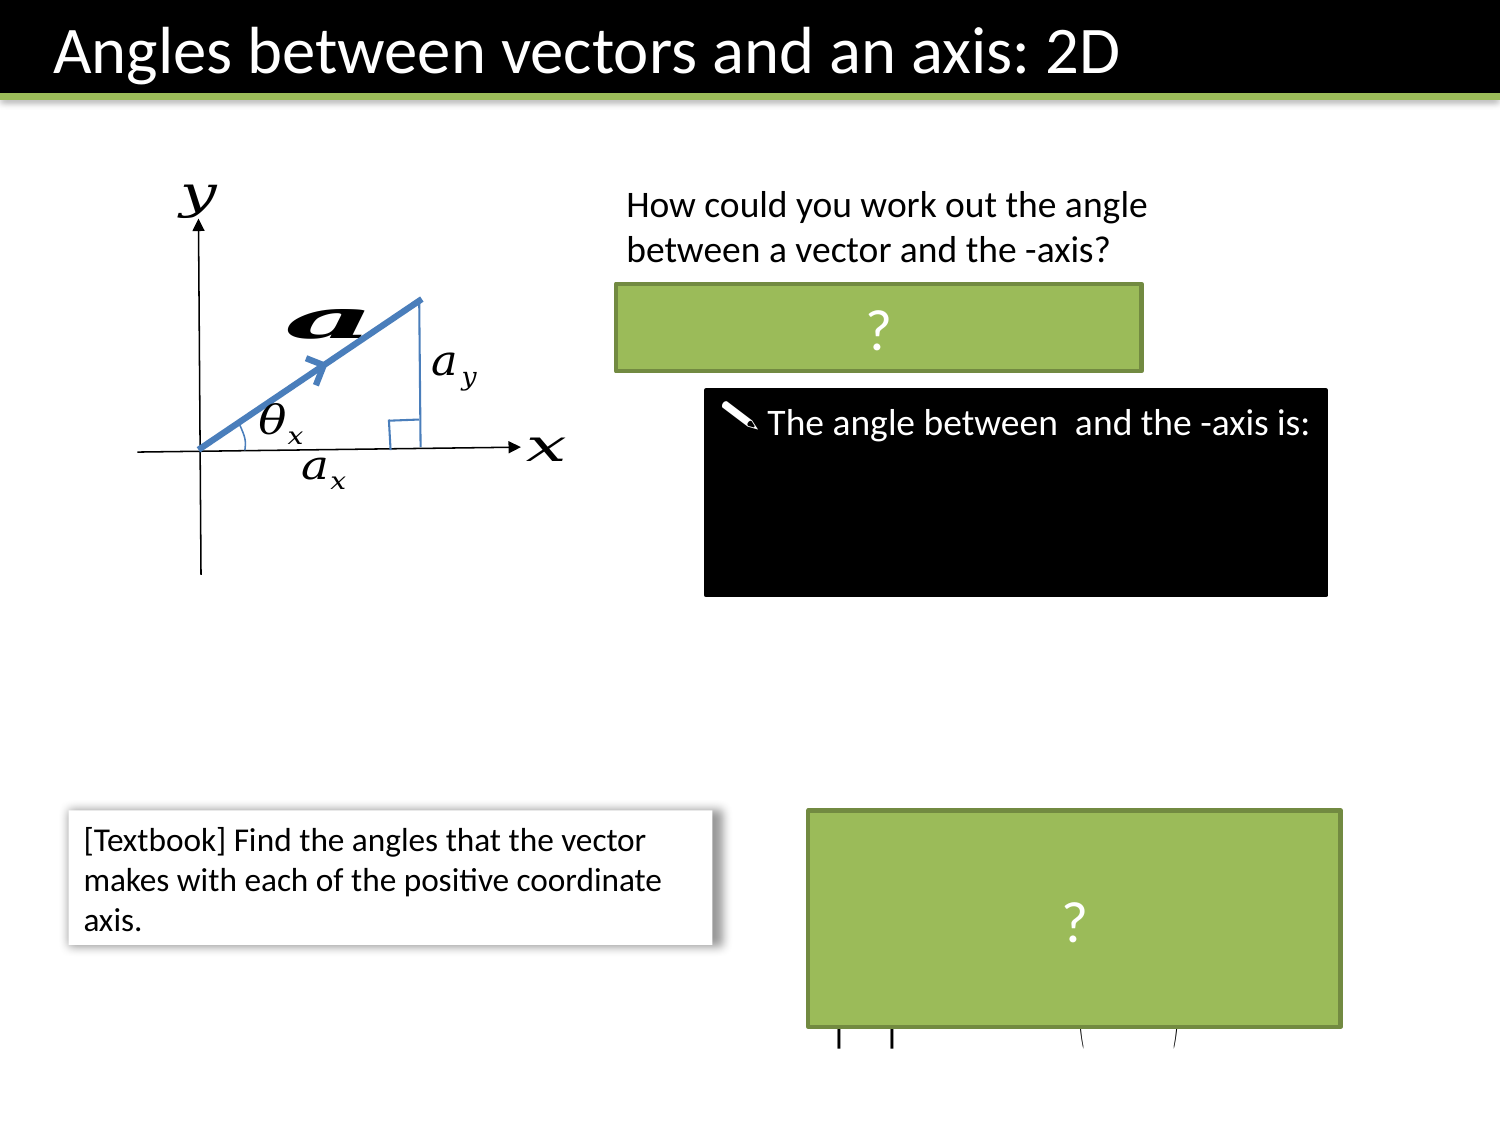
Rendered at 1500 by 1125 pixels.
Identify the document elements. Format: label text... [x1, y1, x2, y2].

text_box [0, 0, 1500, 99]
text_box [198, 298, 423, 450]
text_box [198, 462, 202, 576]
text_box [137, 446, 194, 453]
text_box ? [614, 282, 1144, 373]
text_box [426, 446, 522, 453]
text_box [315, 363, 325, 386]
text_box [305, 357, 327, 367]
text_box ? [806, 808, 1343, 1029]
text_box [198, 218, 202, 298]
